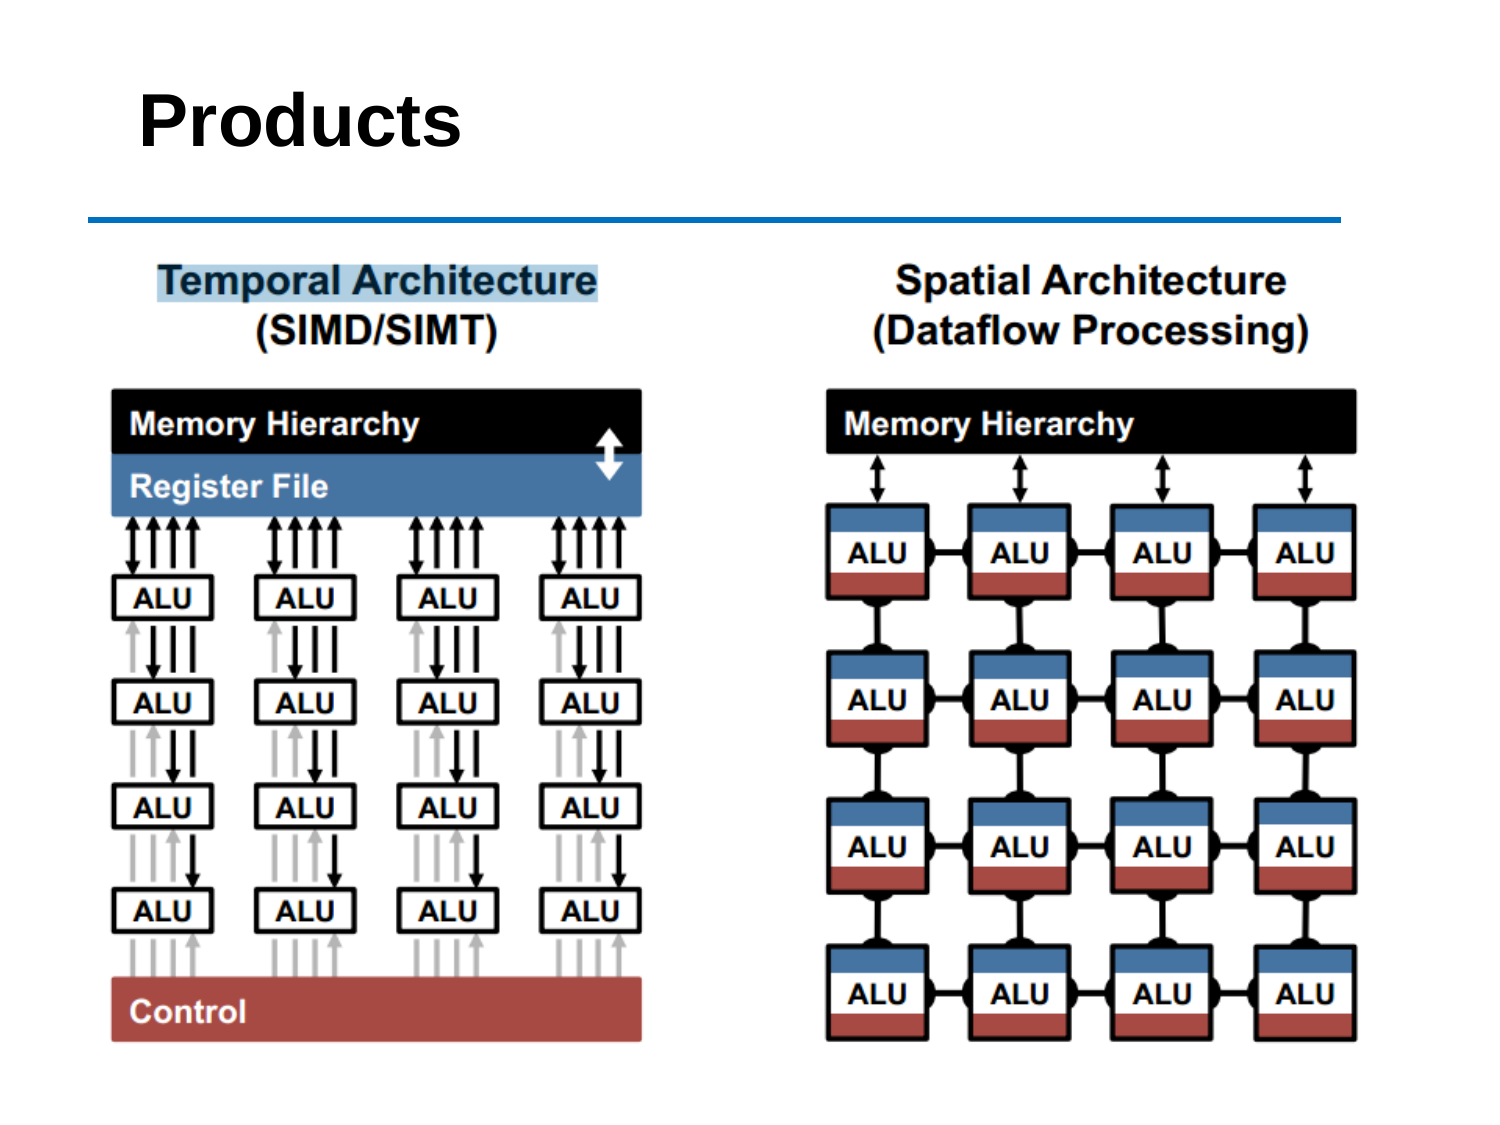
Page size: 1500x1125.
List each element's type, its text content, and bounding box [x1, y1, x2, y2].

title Products [123, 0, 1399, 237]
picture [76, 243, 1416, 1079]
